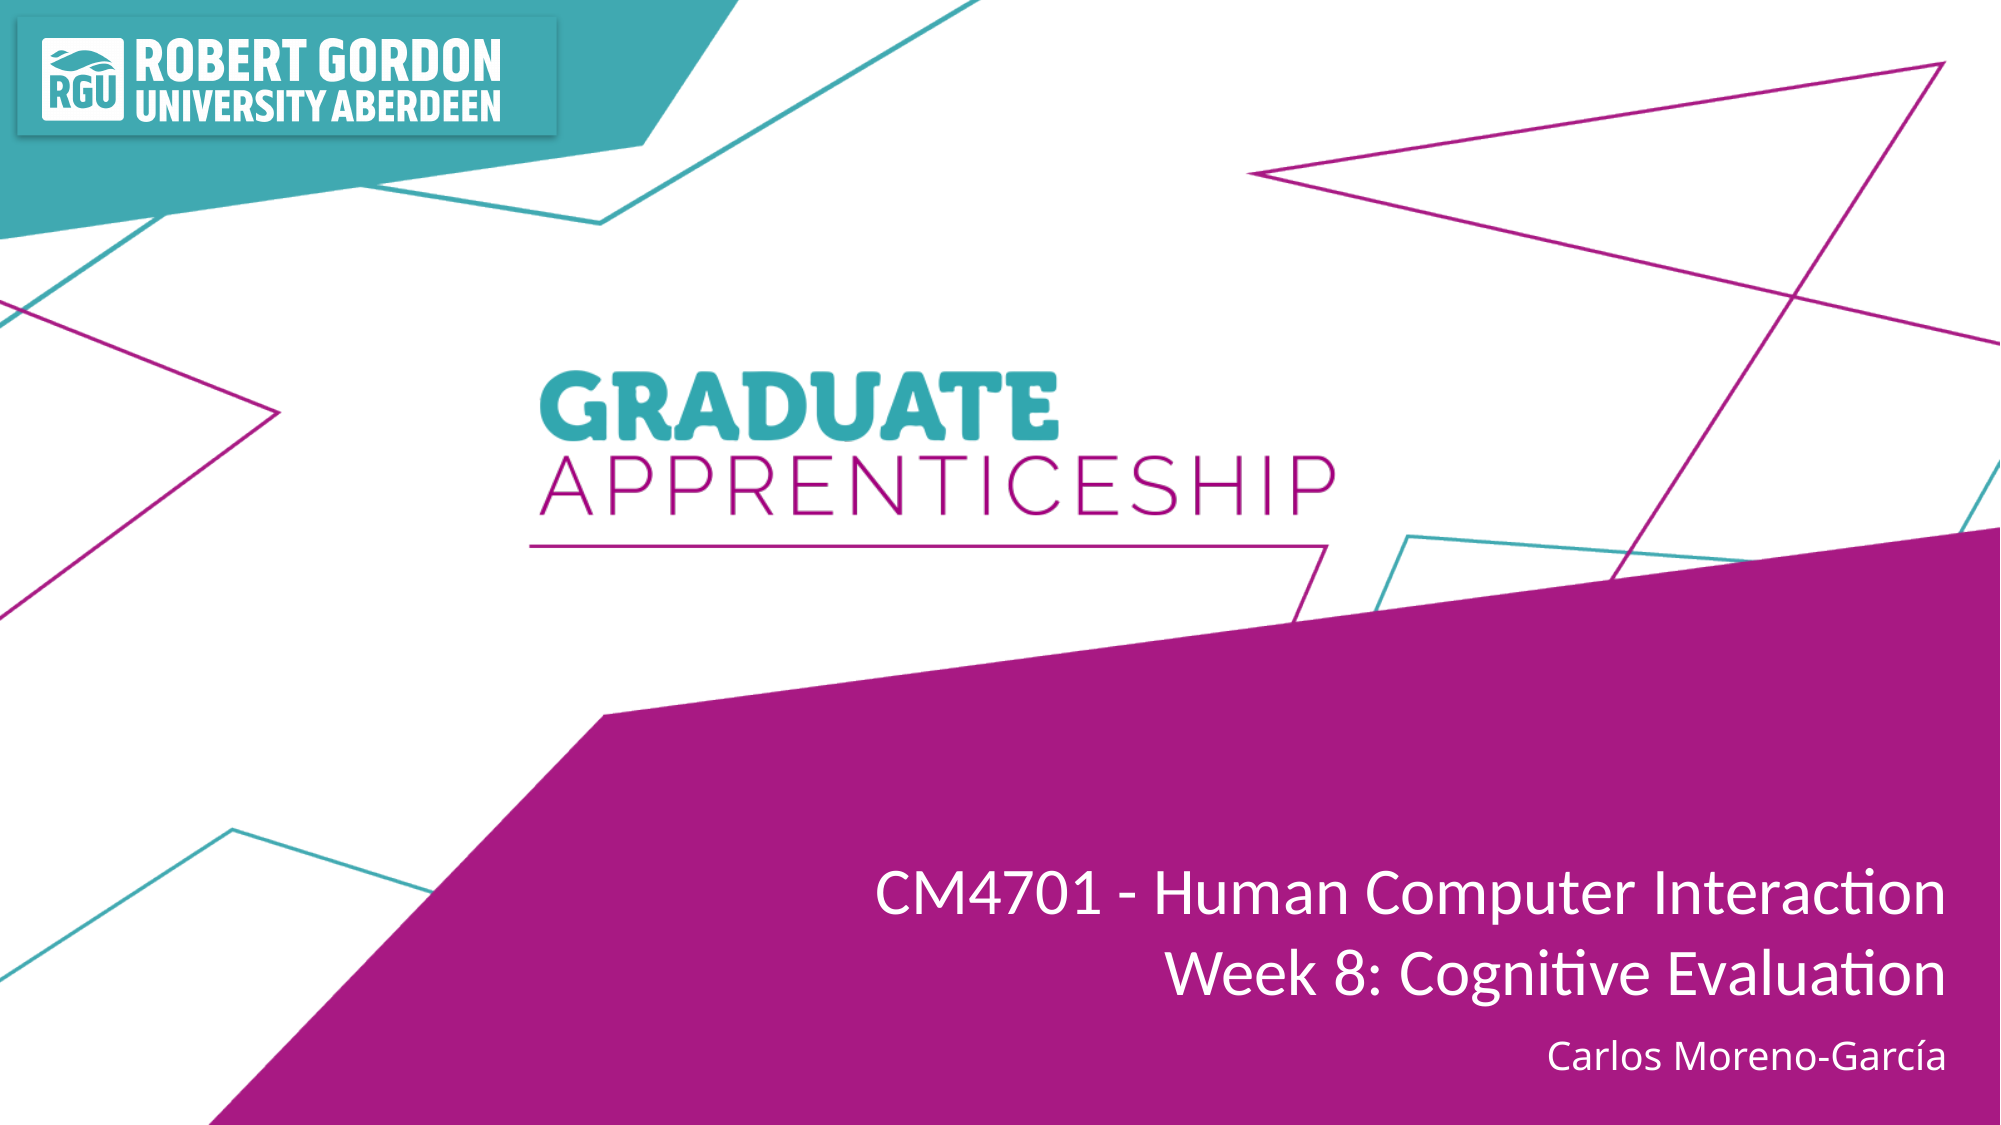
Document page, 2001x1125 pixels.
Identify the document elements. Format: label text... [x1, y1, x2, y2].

picture [0, 0, 2000, 1125]
list Carlos Moreno-García [621, 1021, 1963, 1091]
list CM4701 - Human Computer Interaction Week 8: Cognitive Evaluation [620, 844, 1964, 1020]
